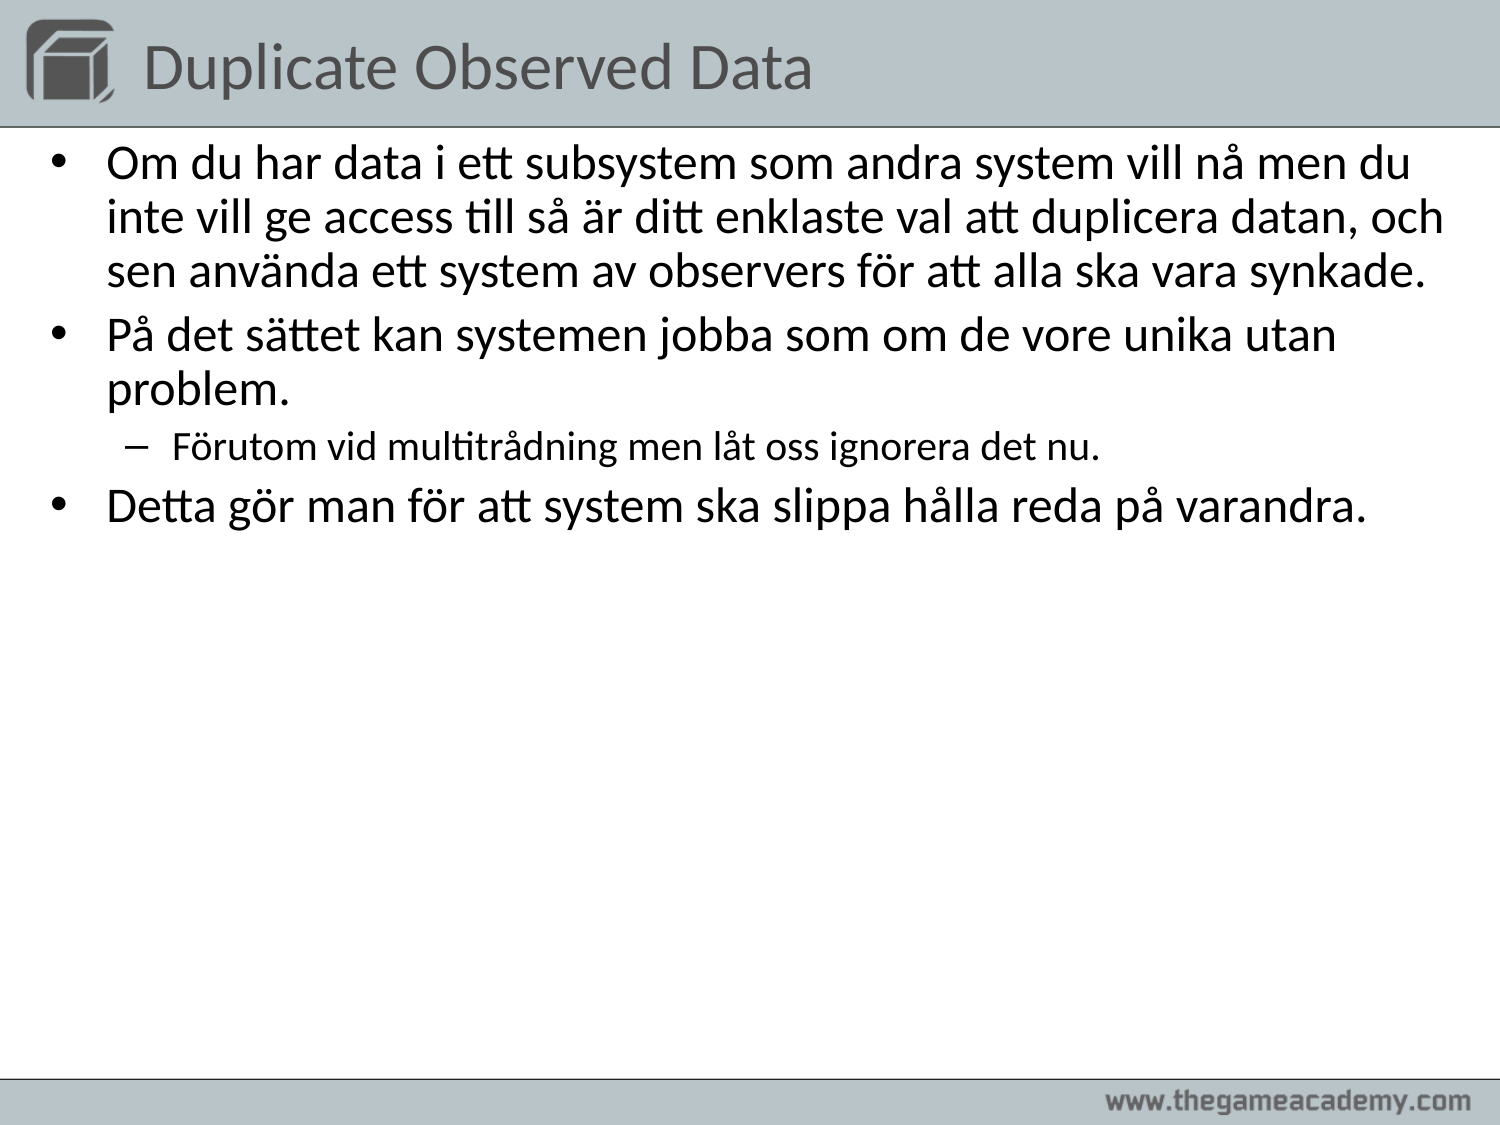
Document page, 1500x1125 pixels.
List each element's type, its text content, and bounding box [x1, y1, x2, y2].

picture [0, 0, 1500, 1125]
title Duplicate Observed Data [128, 0, 1500, 126]
list Om du har data i ett subsystem som andra system vill nå men du inte vill ge access till så är ditt enklaste val att duplicera datan, och sen använda ett system av observers för att alla ska vara synkade. På det sättet kan systemen jobba som om de vore unika utan problem. Förutom vid multitrådning men låt oss ignorera det nu. Detta gör man för att system ska slippa hålla reda på varandra. [35, 128, 1465, 1079]
